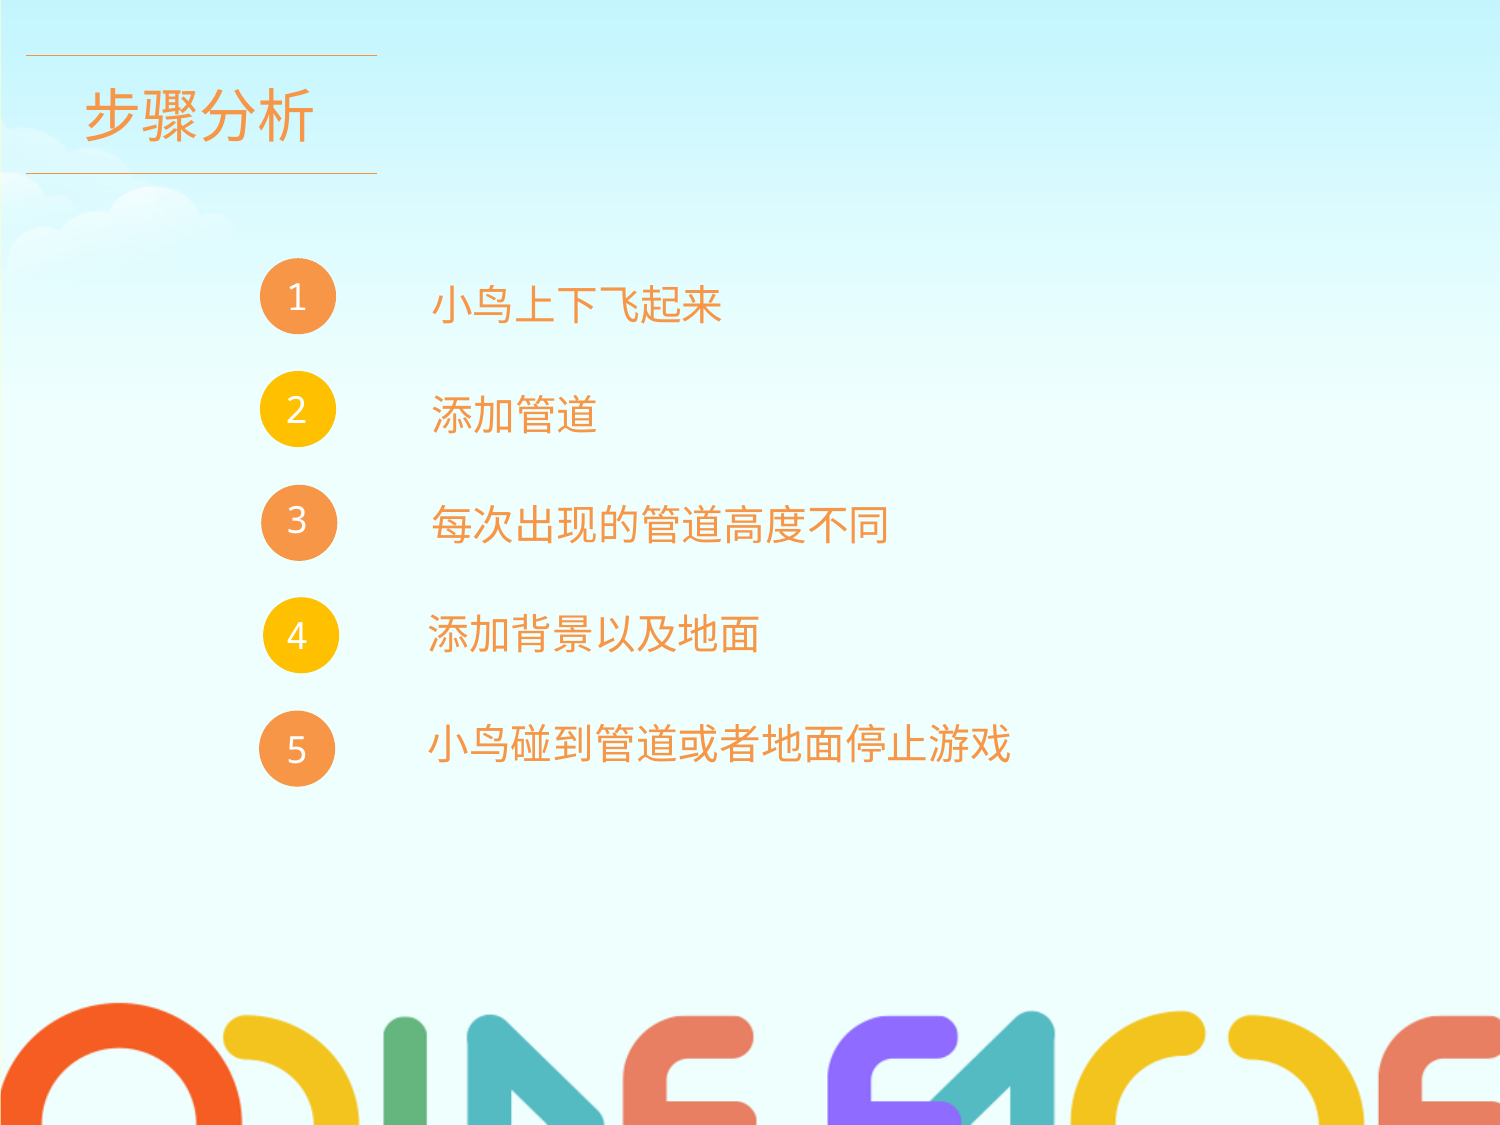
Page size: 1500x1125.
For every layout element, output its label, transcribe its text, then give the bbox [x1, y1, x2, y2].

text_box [262, 596, 340, 674]
text_box [134, 192, 649, 499]
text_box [260, 484, 338, 562]
text_box 每次出现的管道高度不同 [416, 491, 1063, 568]
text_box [258, 710, 336, 787]
picture [0, 0, 1500, 1125]
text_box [259, 257, 337, 335]
text_box 添加背景以及地面 [412, 600, 1060, 678]
text_box 小鸟上下飞起来 [416, 271, 1063, 348]
text_box 小鸟碰到管道或者地面停止游戏 [412, 710, 1060, 787]
text_box 添加管道 [416, 381, 1064, 458]
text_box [259, 370, 337, 448]
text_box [0, 55, 401, 174]
